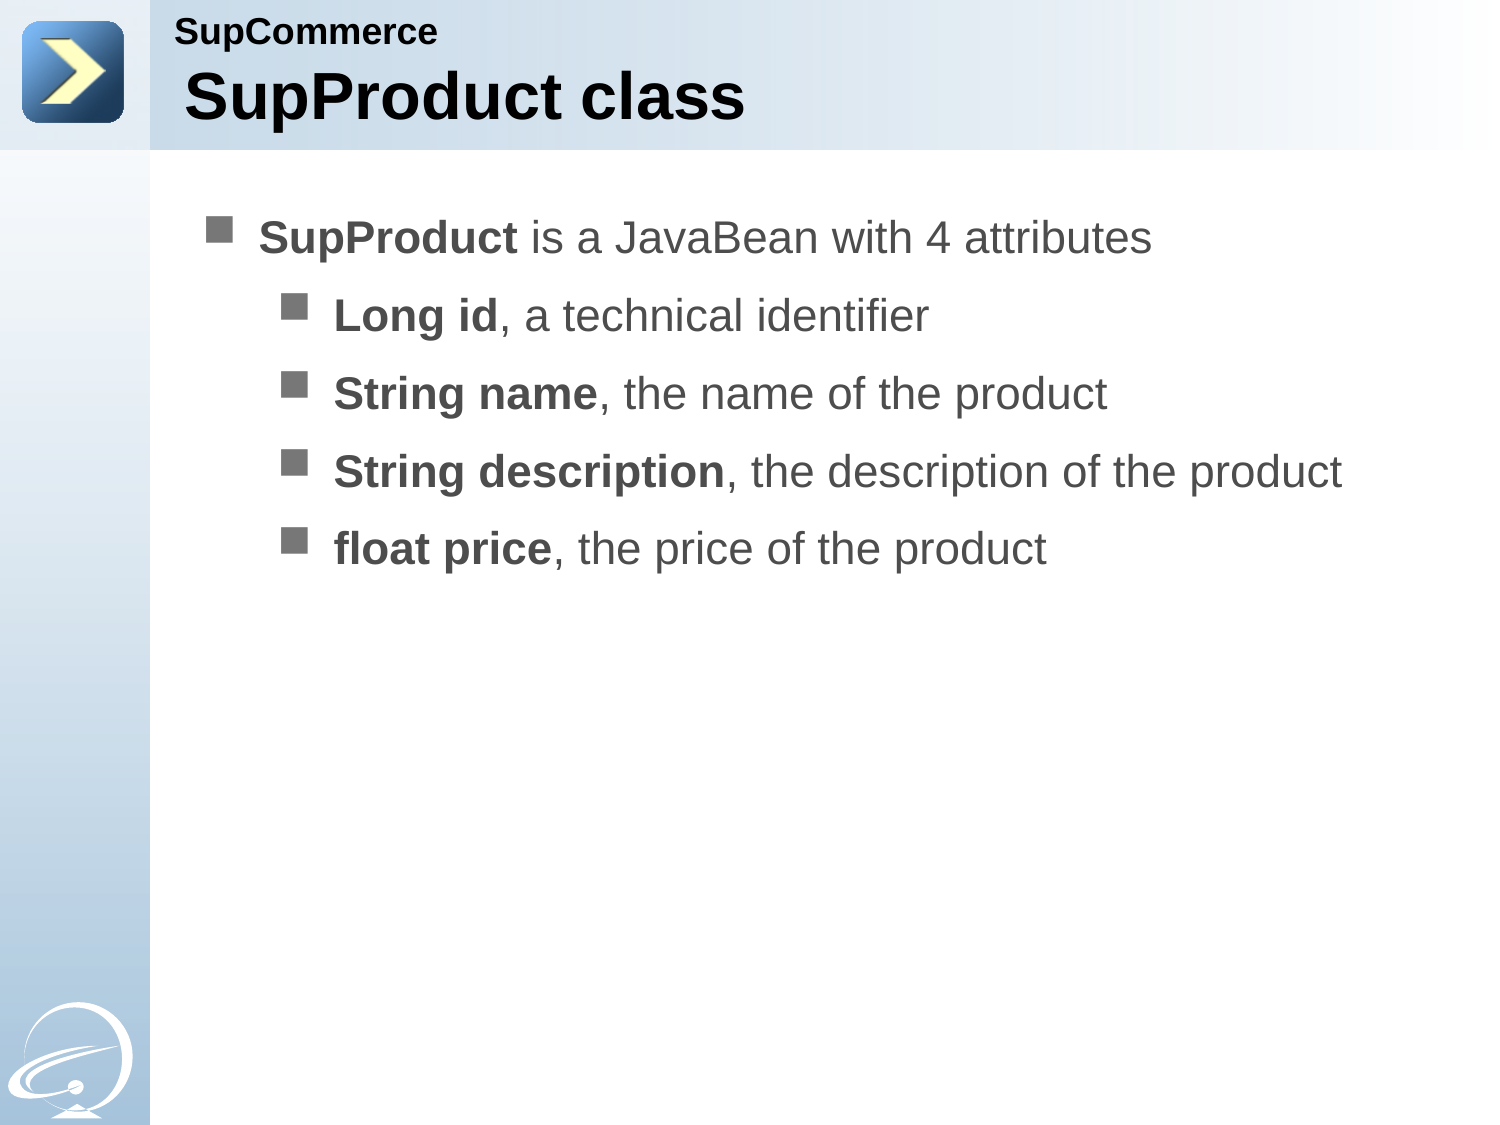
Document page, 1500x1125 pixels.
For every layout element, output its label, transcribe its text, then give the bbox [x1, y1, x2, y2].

title SupProduct class [169, 60, 1438, 137]
picture [21, 19, 129, 127]
text_box SupProduct is a JavaBean with 4 attributes Long id, a technical identifier String name, the name of the product String description, the description of the product float price, the price of the product [187, 200, 1430, 660]
text_box SupCommerce [159, 0, 1500, 60]
